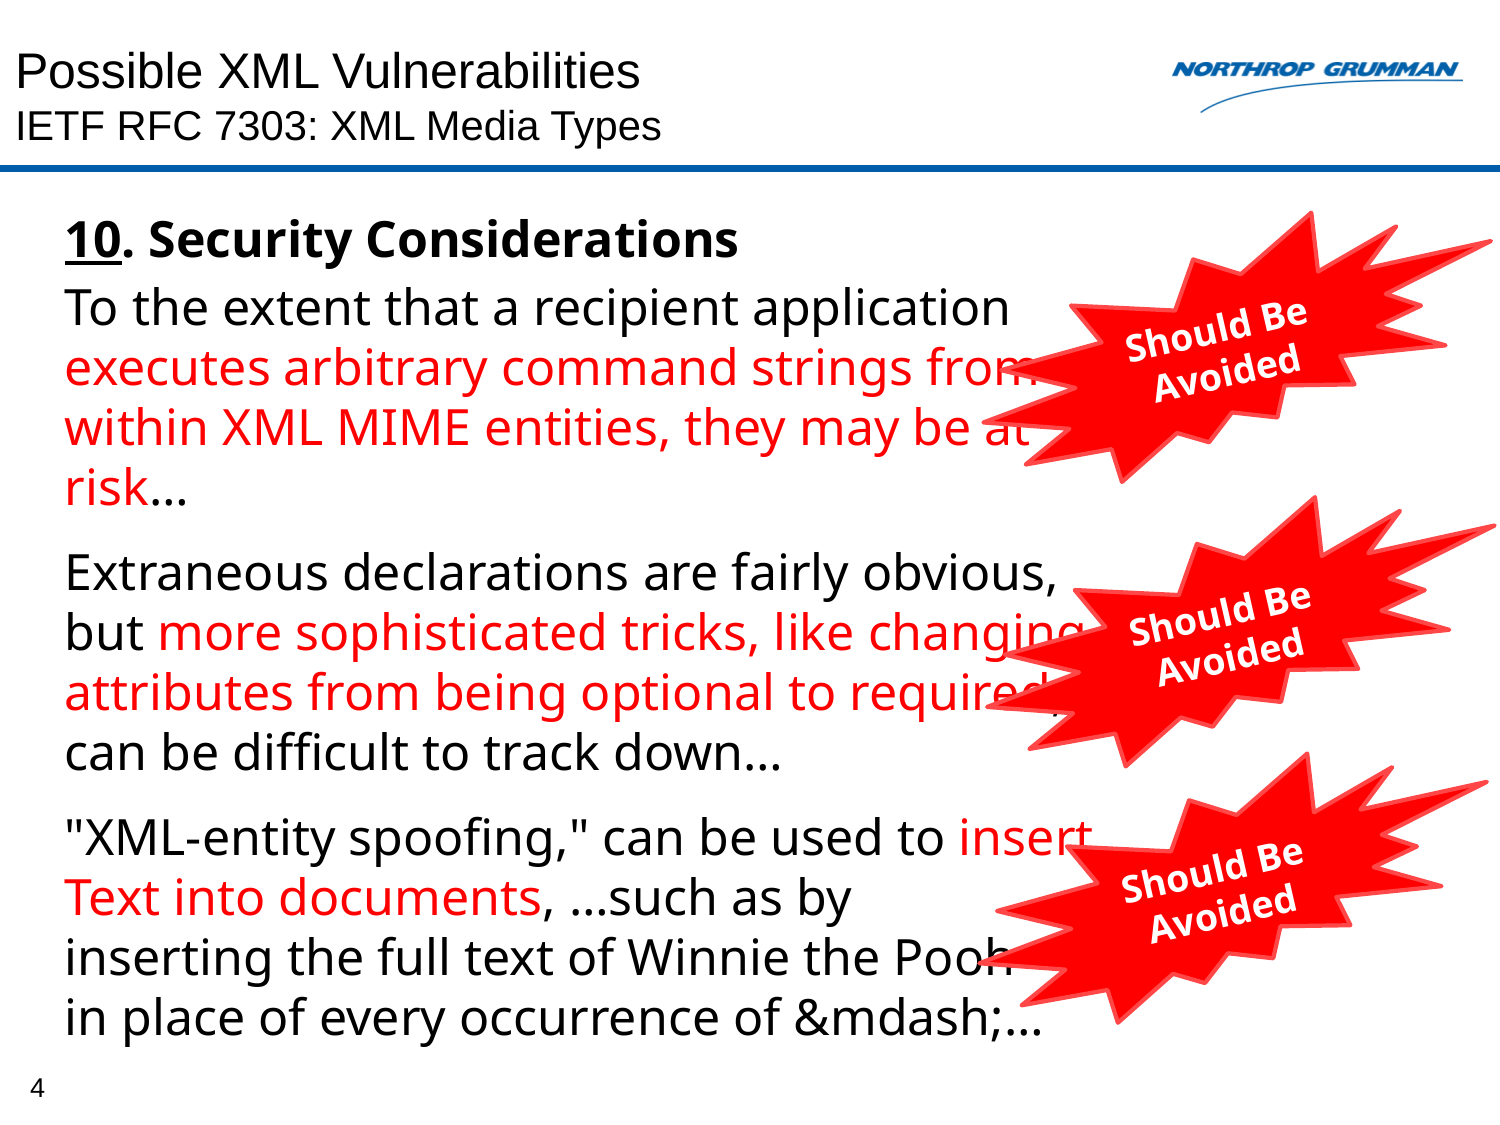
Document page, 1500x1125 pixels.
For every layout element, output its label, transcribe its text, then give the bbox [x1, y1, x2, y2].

slide_number 4 [4, 1062, 71, 1112]
text_box Should Be Avoided [985, 495, 1497, 769]
text_box Should Be Avoided [981, 210, 1493, 484]
text_box 10. Security Considerations To the extent that a recipient application executes arbitrary command strings from within XML MIME entities, they may be at risk… Extraneous declarations are fairly obvious, but more sophisticated tricks, like changing attributes from being optional to required, can be difficult to track down… "XML-entity spoofing," can be used to insert Text into documents, …such as by inserting the full text of Winnie the Pooh in place of every occurrence of &mdash;… [49, 199, 1413, 1053]
picture [1172, 62, 1463, 113]
title Possible XML Vulnerabilities IETF RFC 7303: XML Media Types [0, 24, 1101, 163]
text_box Should Be Avoided [977, 751, 1489, 1025]
